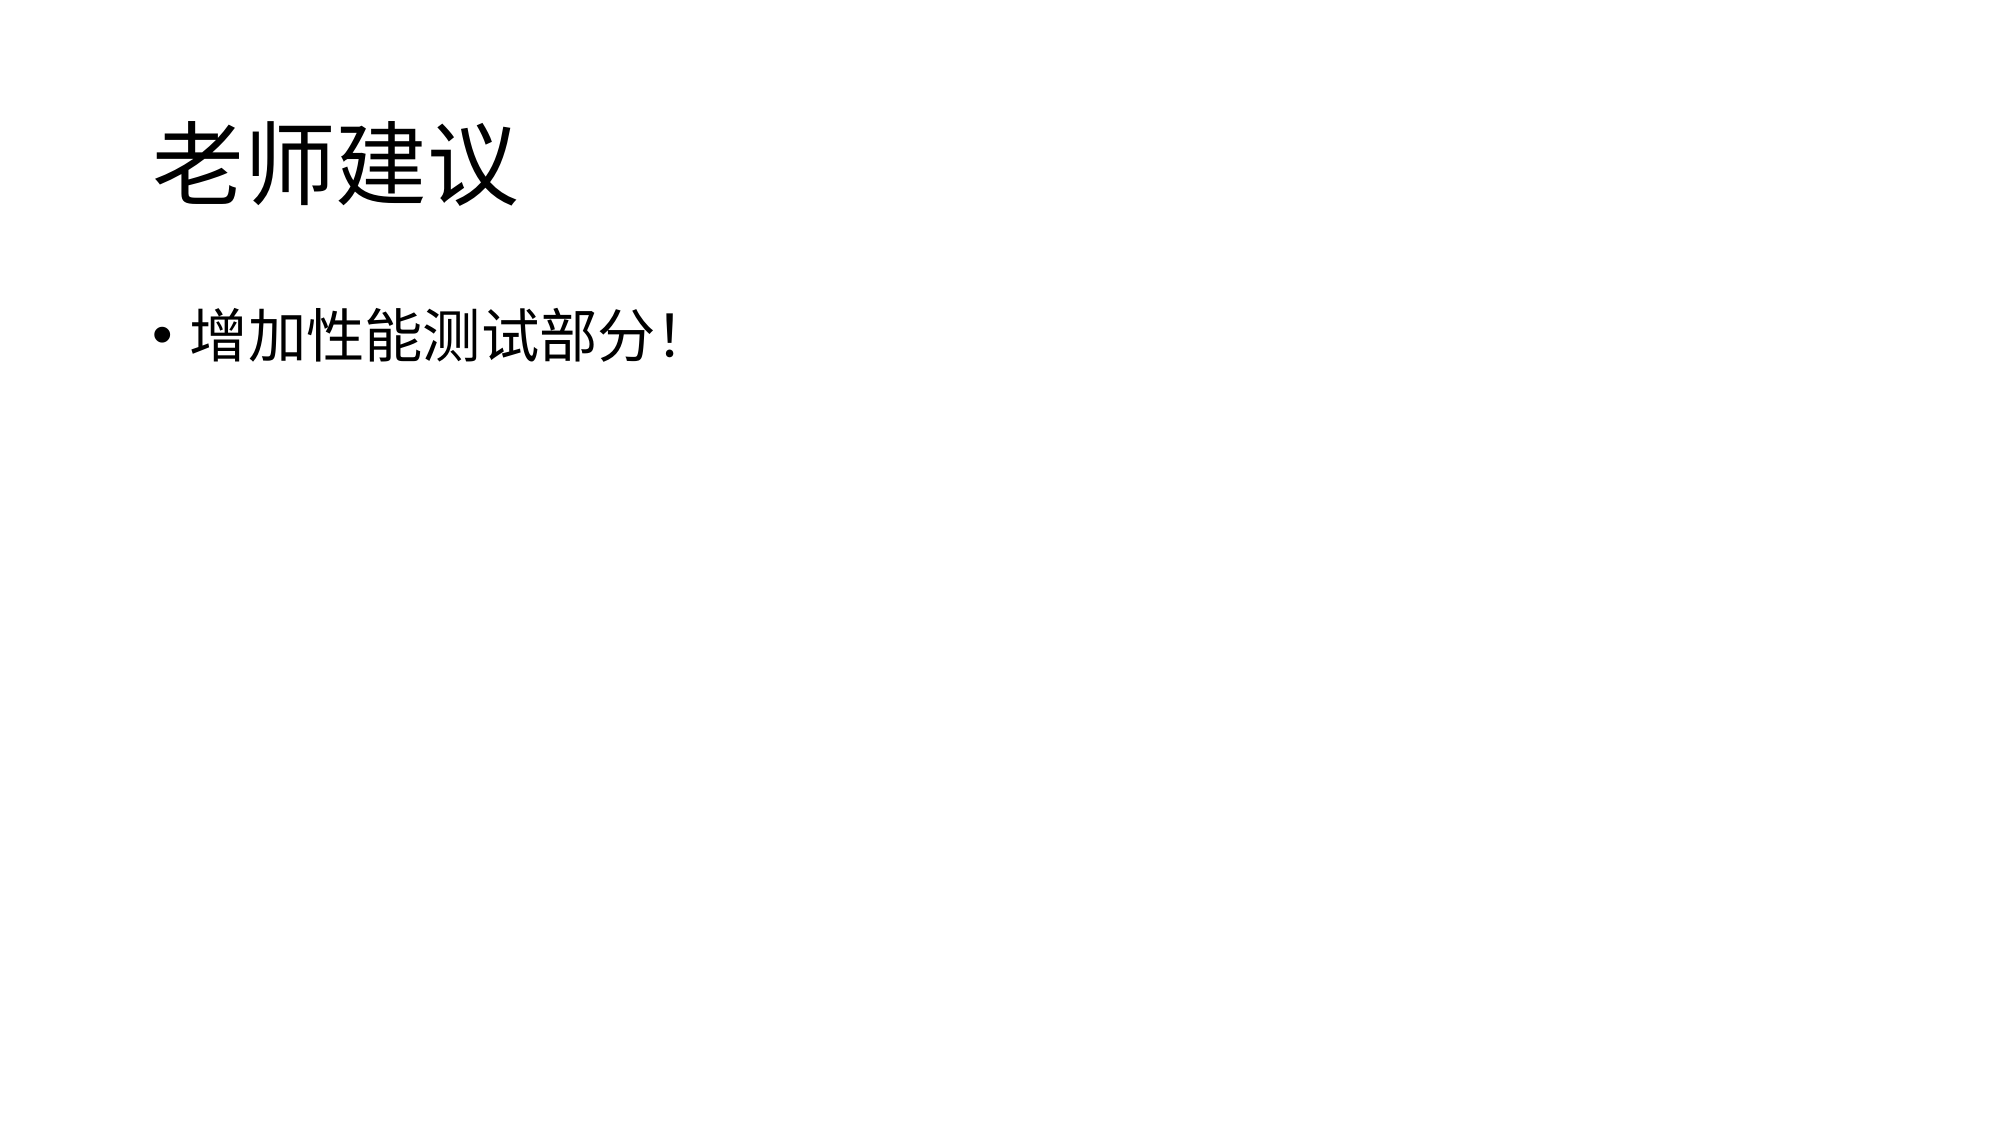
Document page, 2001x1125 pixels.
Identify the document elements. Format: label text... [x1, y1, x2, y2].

list 增加性能测试部分！ [137, 299, 1863, 1014]
title 老师建议 [137, 59, 1863, 278]
